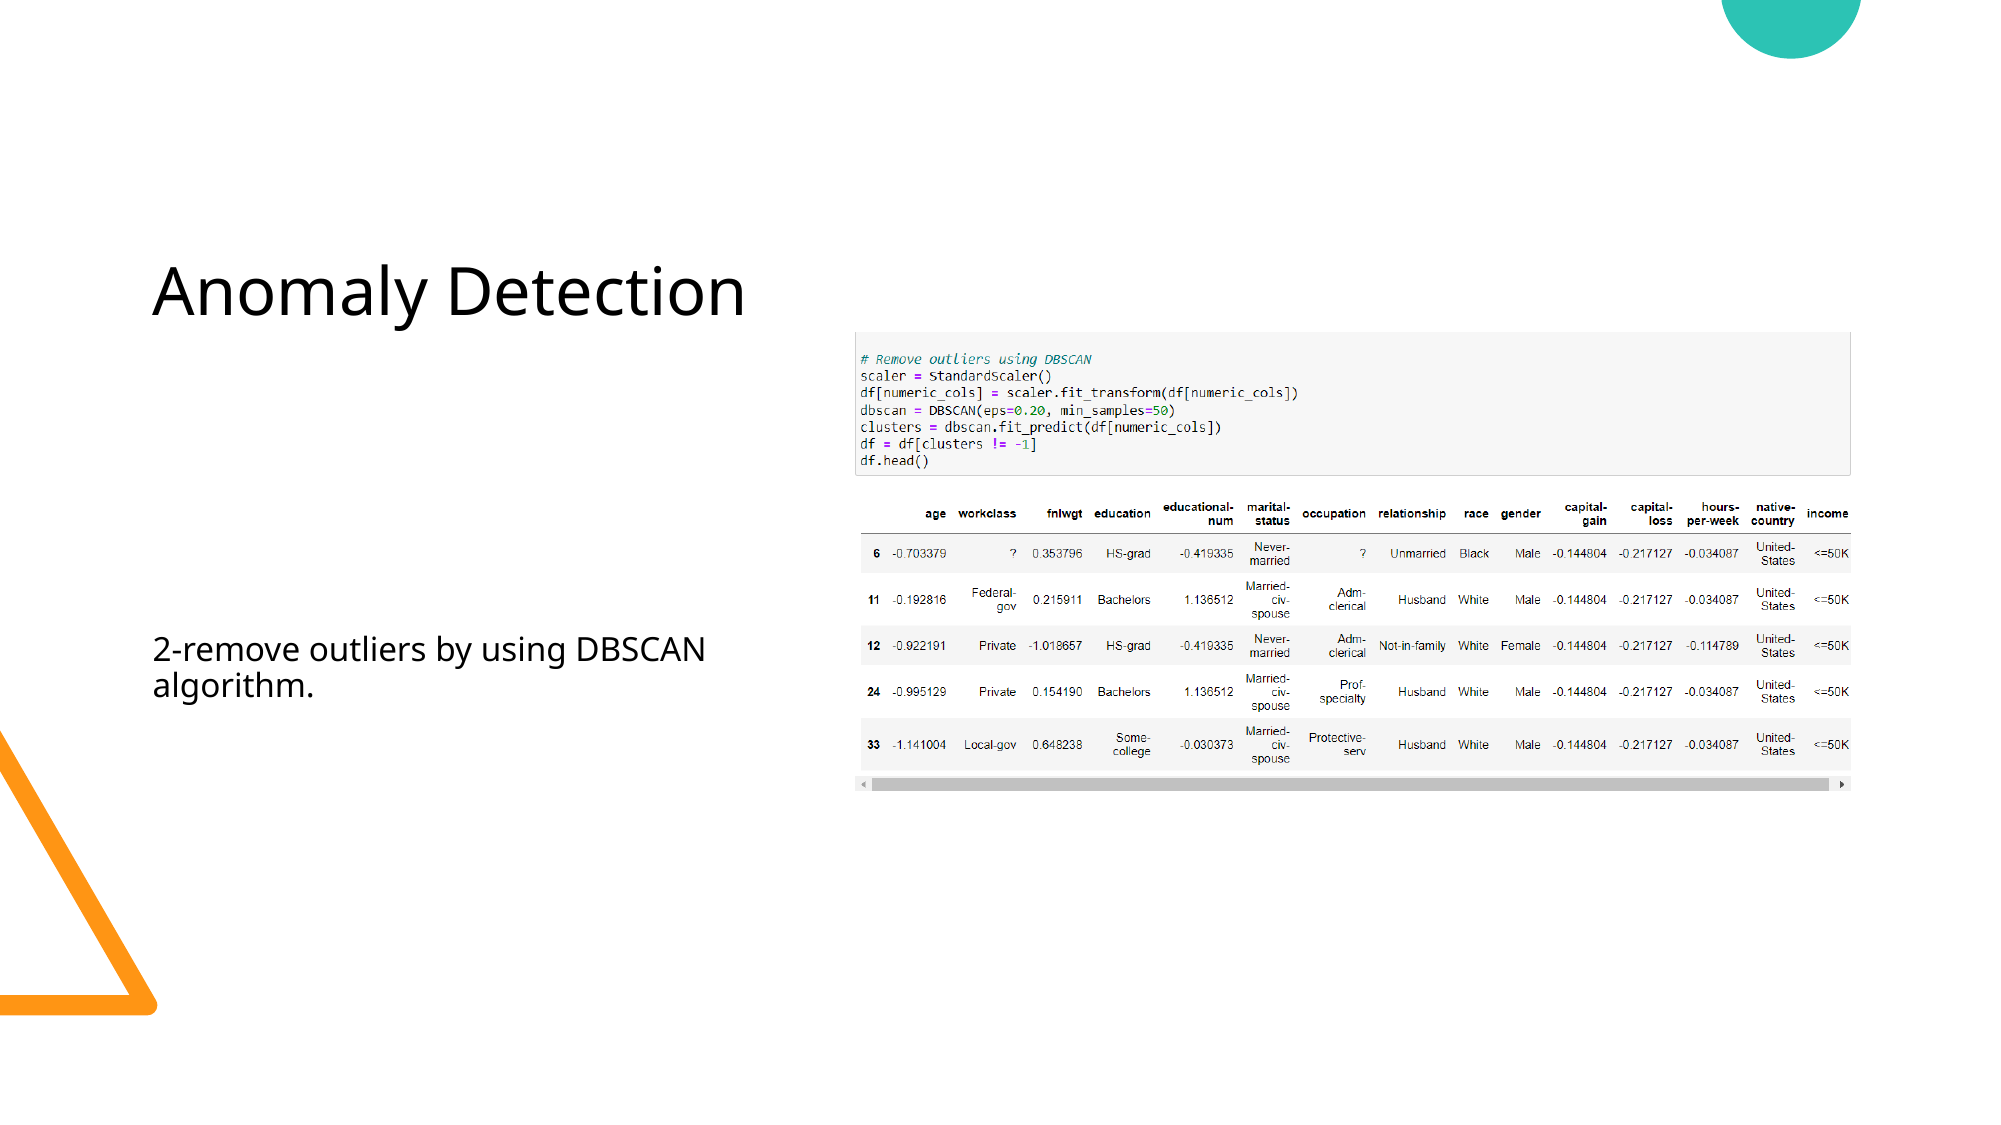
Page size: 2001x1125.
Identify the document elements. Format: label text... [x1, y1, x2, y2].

list 2-remove outliers by using DBSCAN algorithm. [137, 337, 783, 963]
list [850, 332, 1863, 791]
title Anomaly Detection [137, 75, 783, 337]
